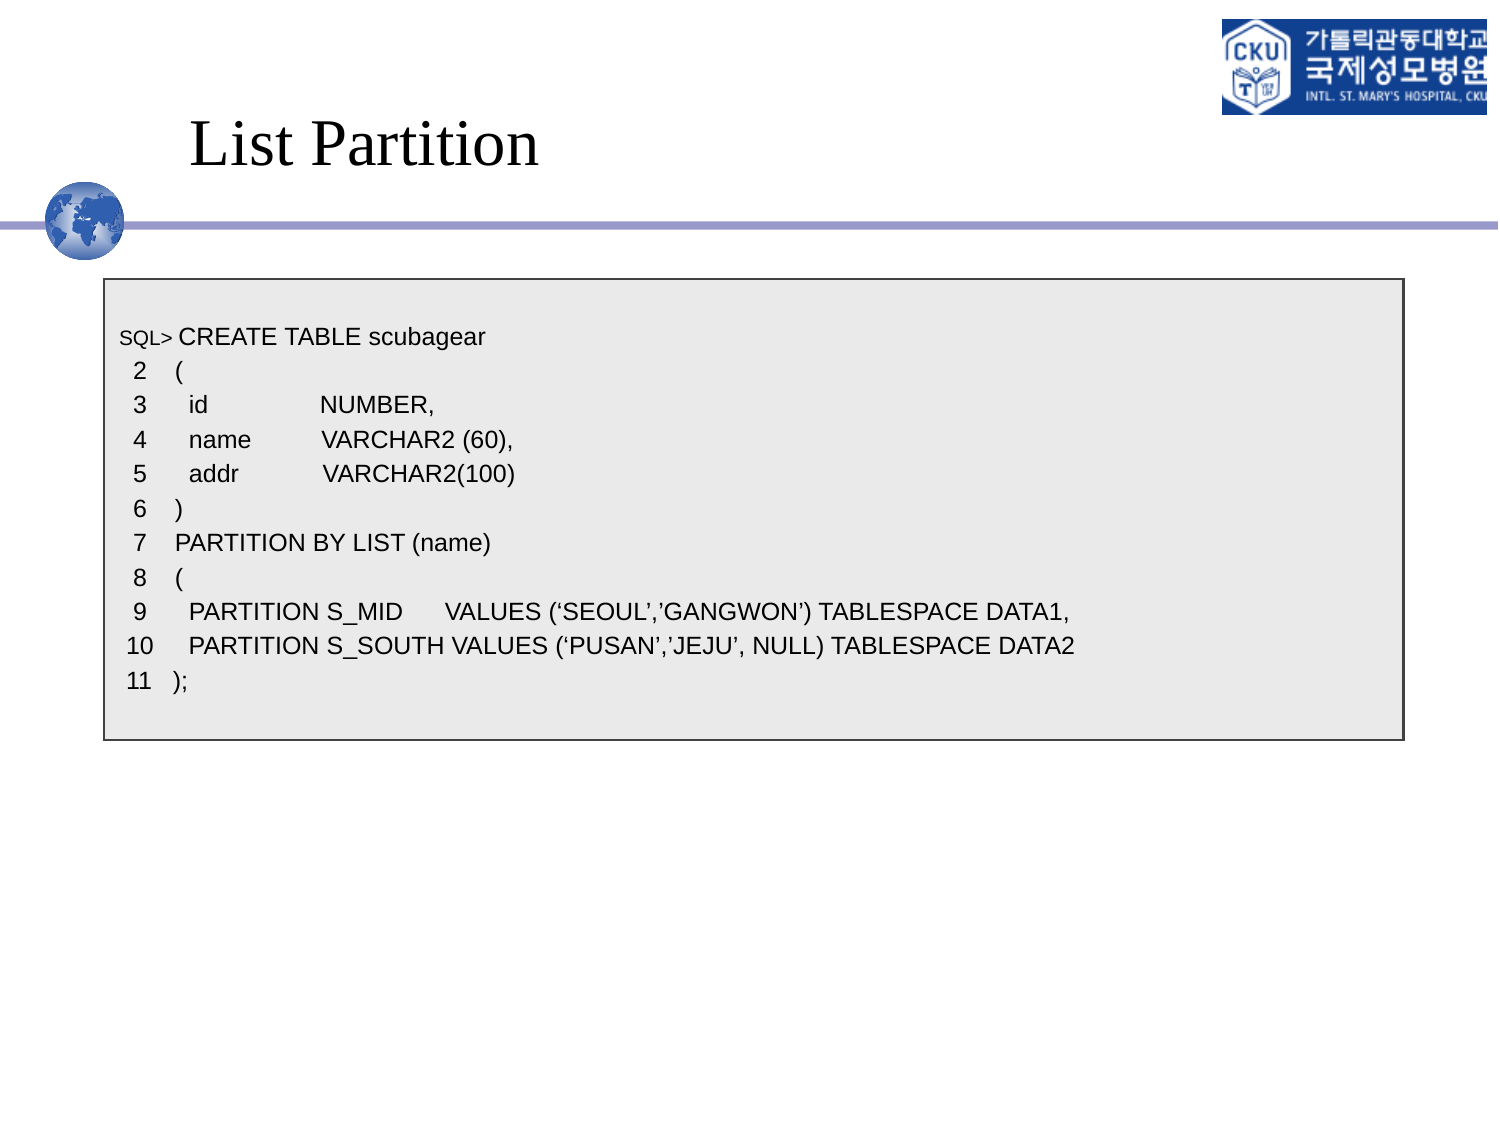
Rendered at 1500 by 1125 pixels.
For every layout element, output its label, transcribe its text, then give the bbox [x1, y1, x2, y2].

title List Partition [174, 50, 1350, 62]
text_box [174, 62, 1350, 250]
text_box SQL> CREATE TABLE scubagear 2 ( 3 id NUMBER, 4 name VARCHAR2 (60), 5 addr VARCHAR2(100) 6 ) 7 PARTITION BY LIST (name) 8 ( 9 PARTITION S_MID VALUES (‘SEOUL’,’GANGWON’) TABLESPACE DATA1, 10 PARTITION S_SOUTH VALUES (‘PUSAN’,’JEJU’, NULL) TABLESPACE DATA2 11 ); [104, 278, 1404, 740]
picture [1222, 19, 1487, 115]
